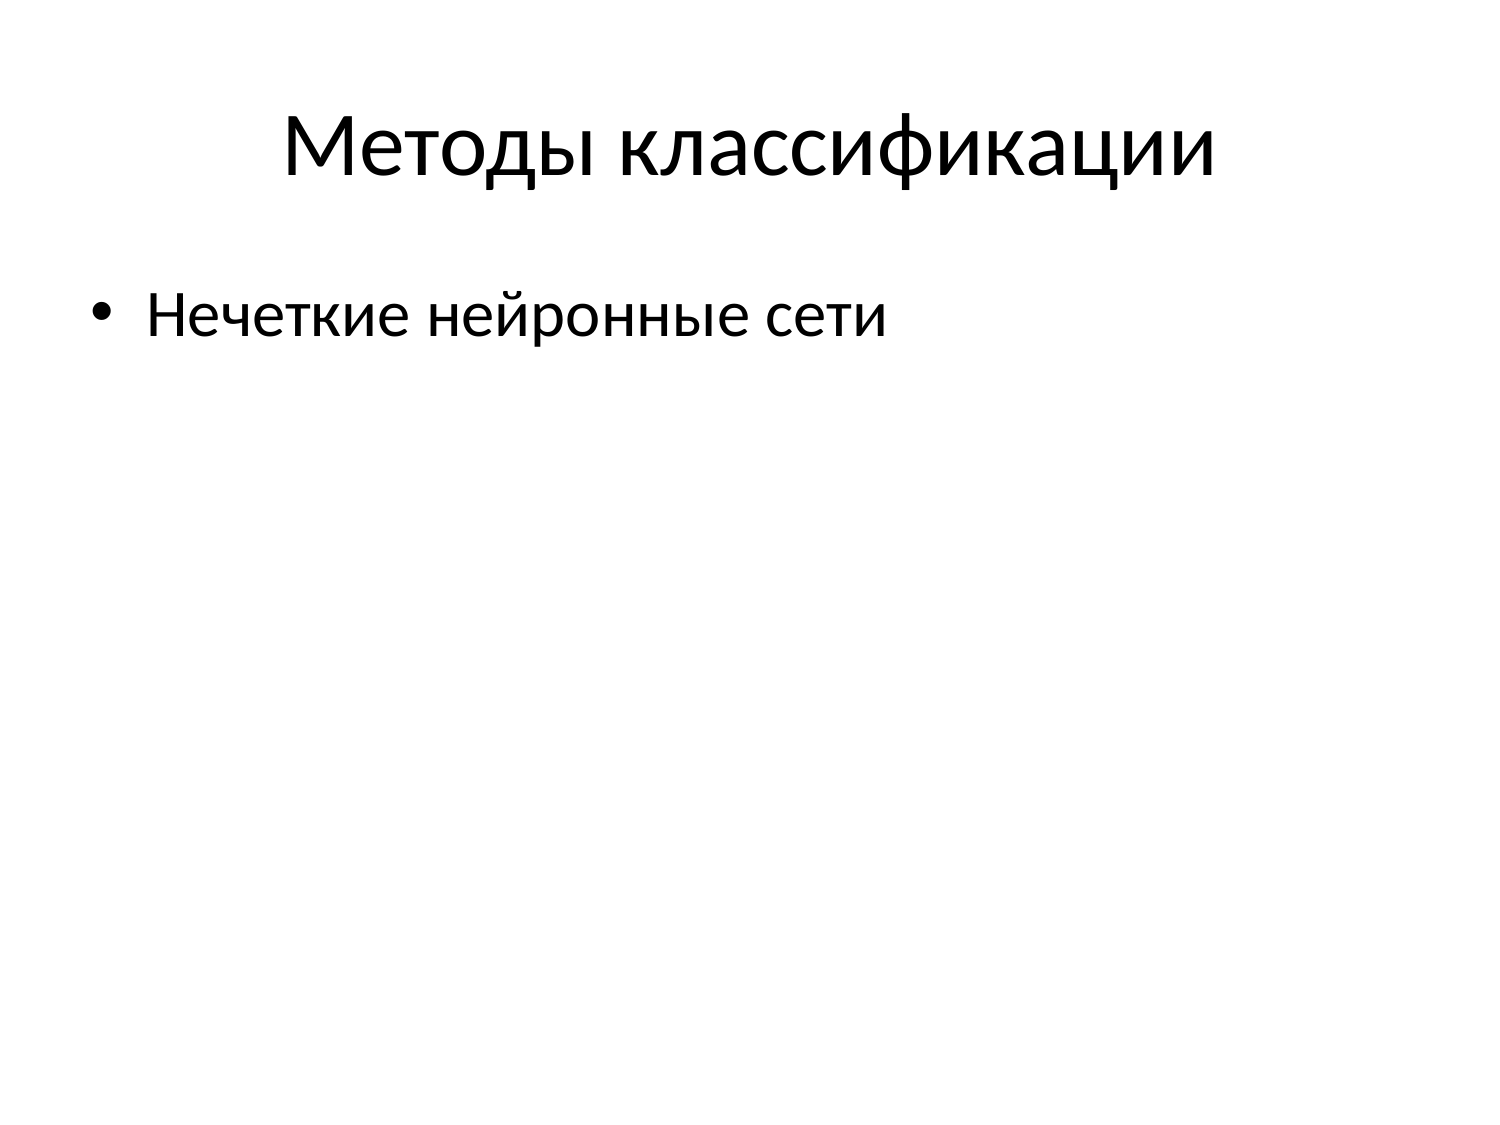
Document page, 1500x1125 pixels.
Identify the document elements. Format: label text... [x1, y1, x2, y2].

title Методы классификации [75, 45, 1425, 233]
list Нечеткие нейронные сети [75, 262, 1425, 1005]
